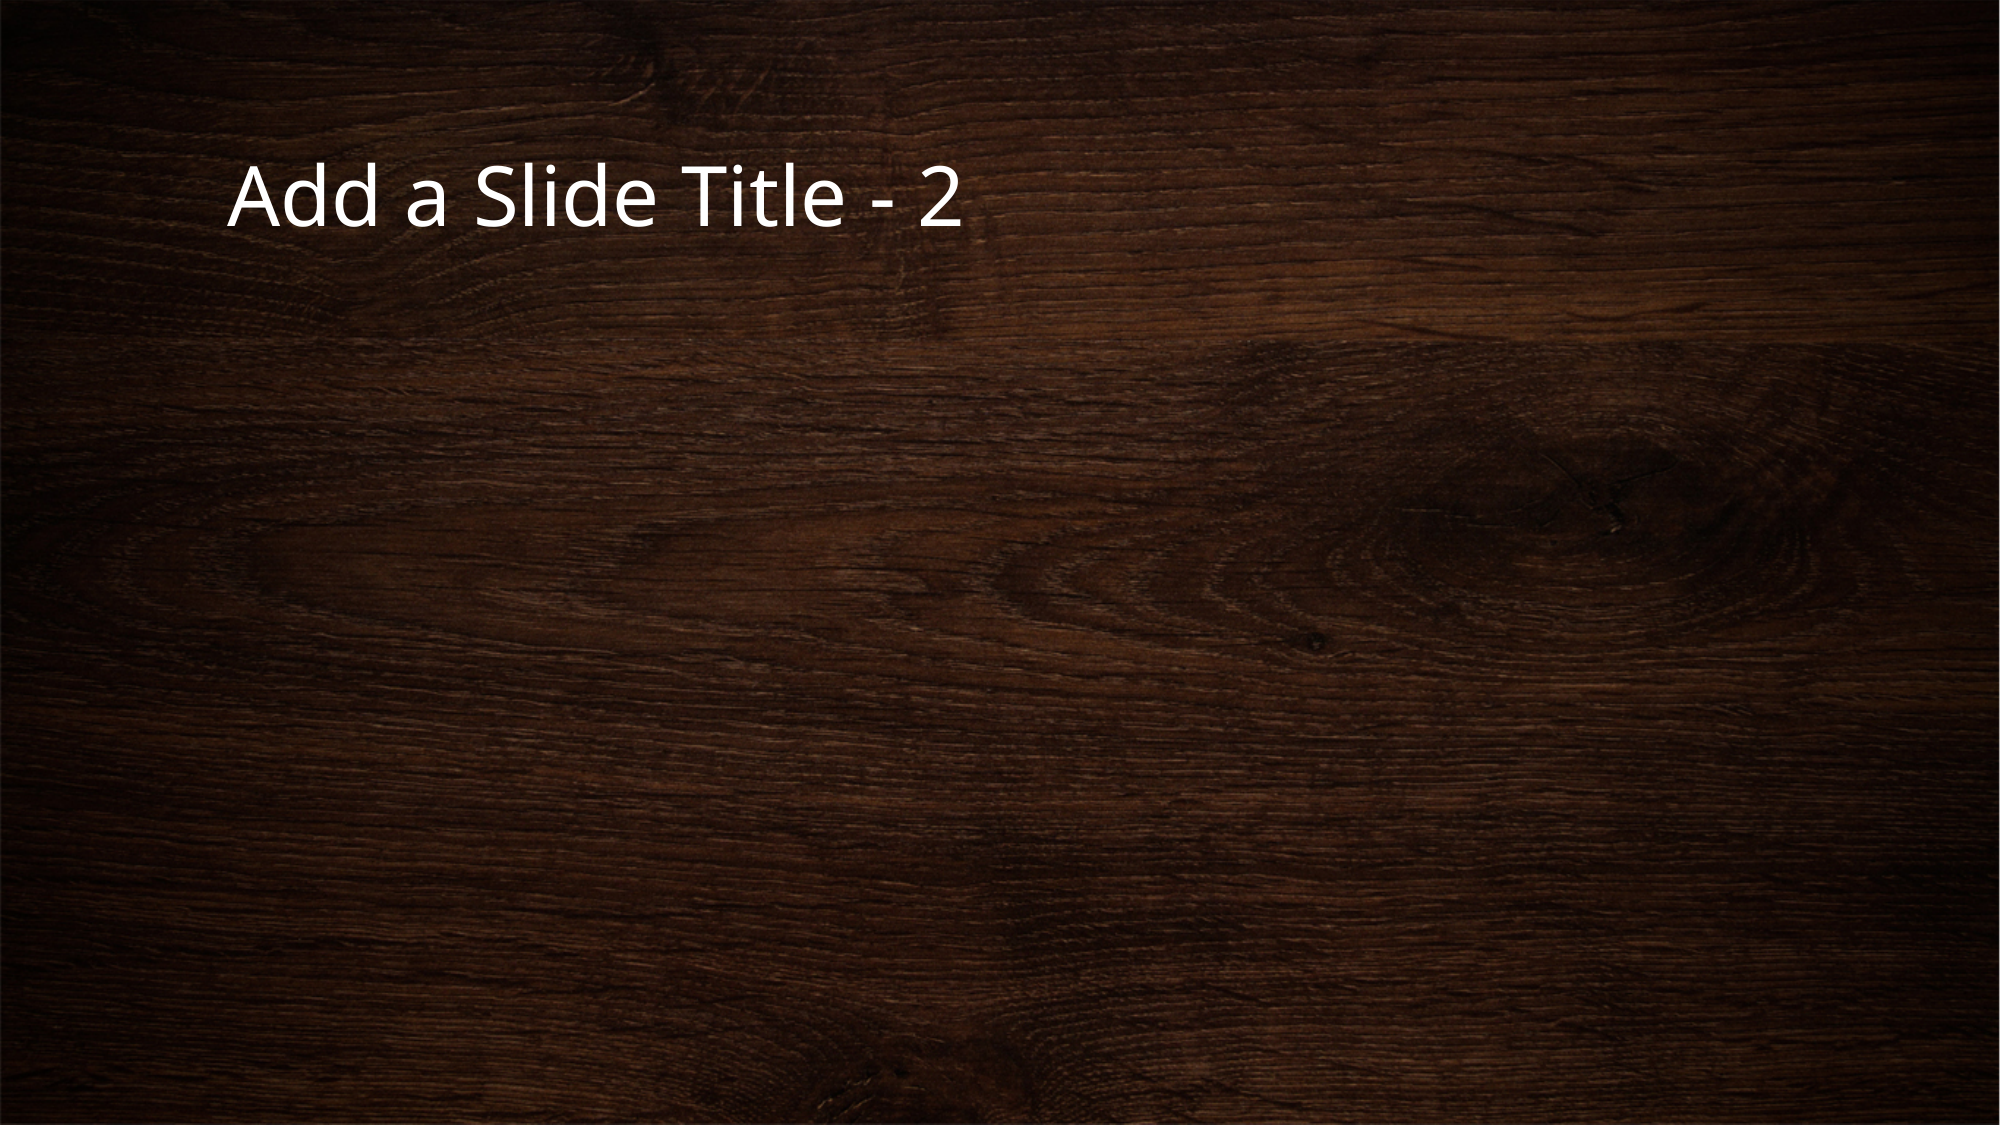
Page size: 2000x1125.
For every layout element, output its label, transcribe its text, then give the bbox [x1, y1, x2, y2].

title Add a Slide Title - 2 [212, 62, 1788, 250]
picture [0, 0, 2000, 1125]
